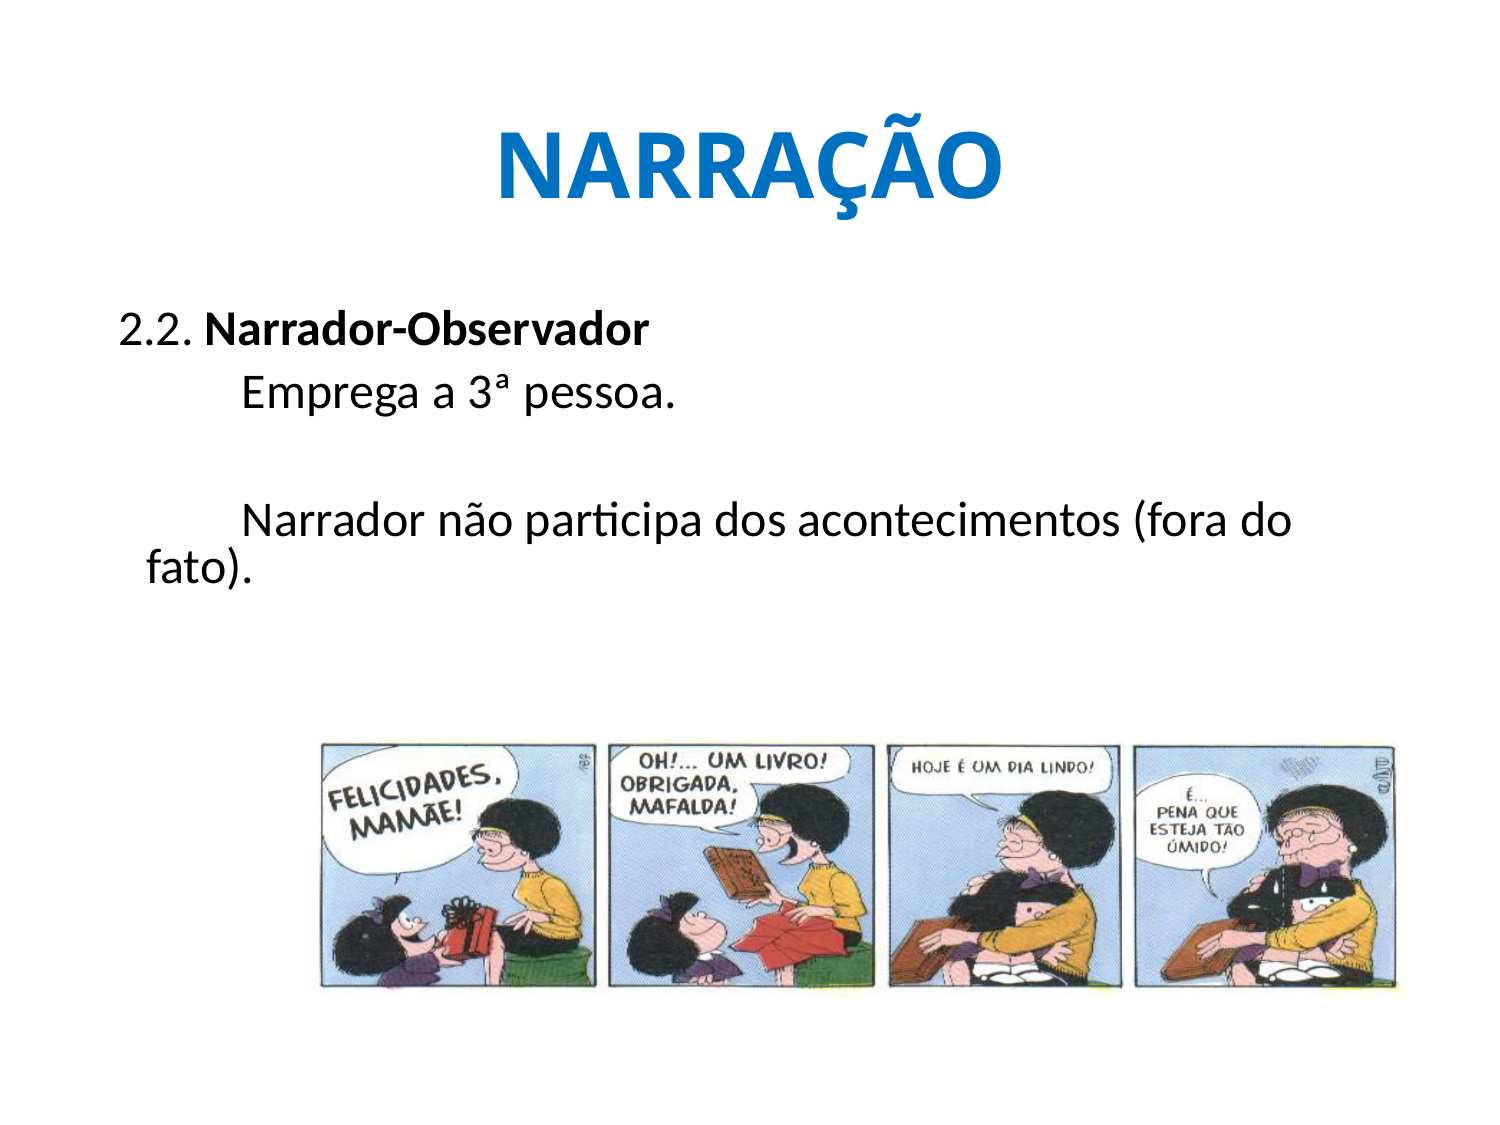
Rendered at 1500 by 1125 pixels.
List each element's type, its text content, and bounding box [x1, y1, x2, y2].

picture [307, 739, 1412, 997]
title NARRAÇÃO [103, 59, 1397, 278]
list 2.2. Narrador-Observador Emprega a 3ª pessoa. Narrador não participa dos acontecimentos (fora do fato). [103, 299, 1397, 1014]
